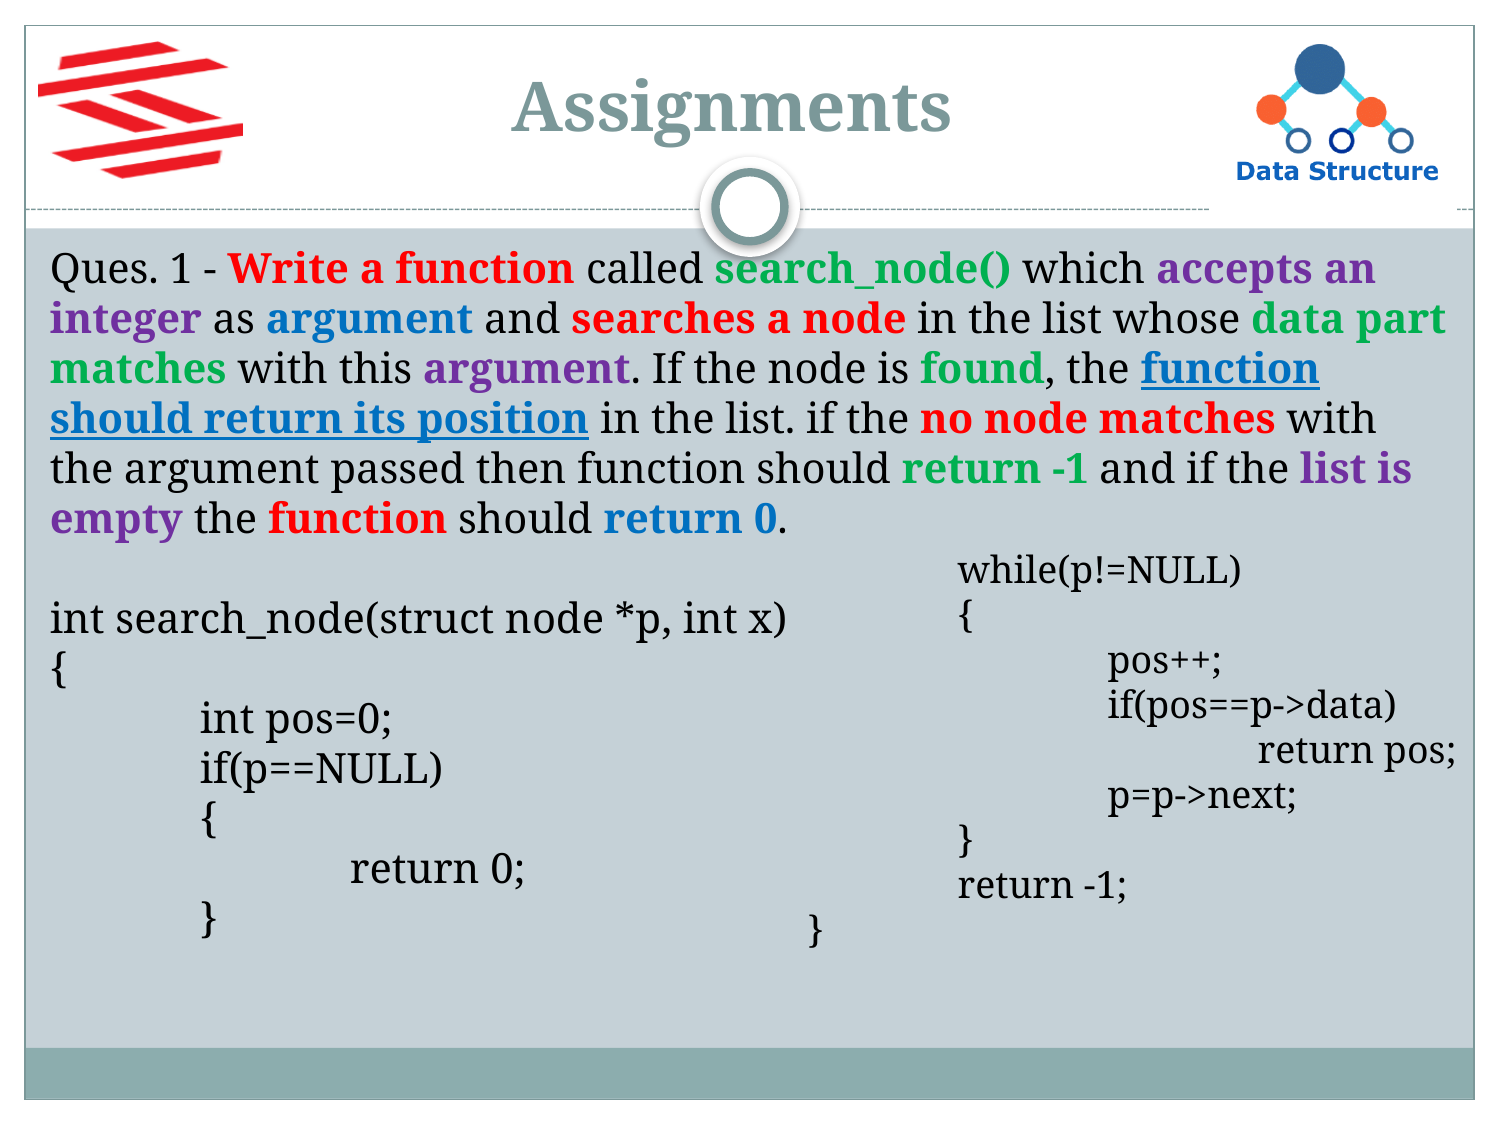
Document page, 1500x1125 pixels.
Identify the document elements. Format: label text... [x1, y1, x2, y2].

text_box while(p!=NULL) { pos++; if(pos==p->data) return pos; p=p->next; } return -1; } [792, 538, 1472, 1004]
text_box [46, 222, 832, 234]
picture [1209, 34, 1457, 212]
title Assignments [269, 46, 1196, 153]
picture [37, 40, 243, 185]
text_box Ques. 1 - Write a function called search_node() which accepts an integer as argument and searches a node in the list whose data part matches with this argument. If the node is found, the function should return its position in the list. if the no node matches with the argument passed then function should return -1 and if the list is empty the function should return 0. int search_node(struct node *p, int x) { int pos=0; if(p==NULL) { return 0; } [35, 234, 1465, 1000]
